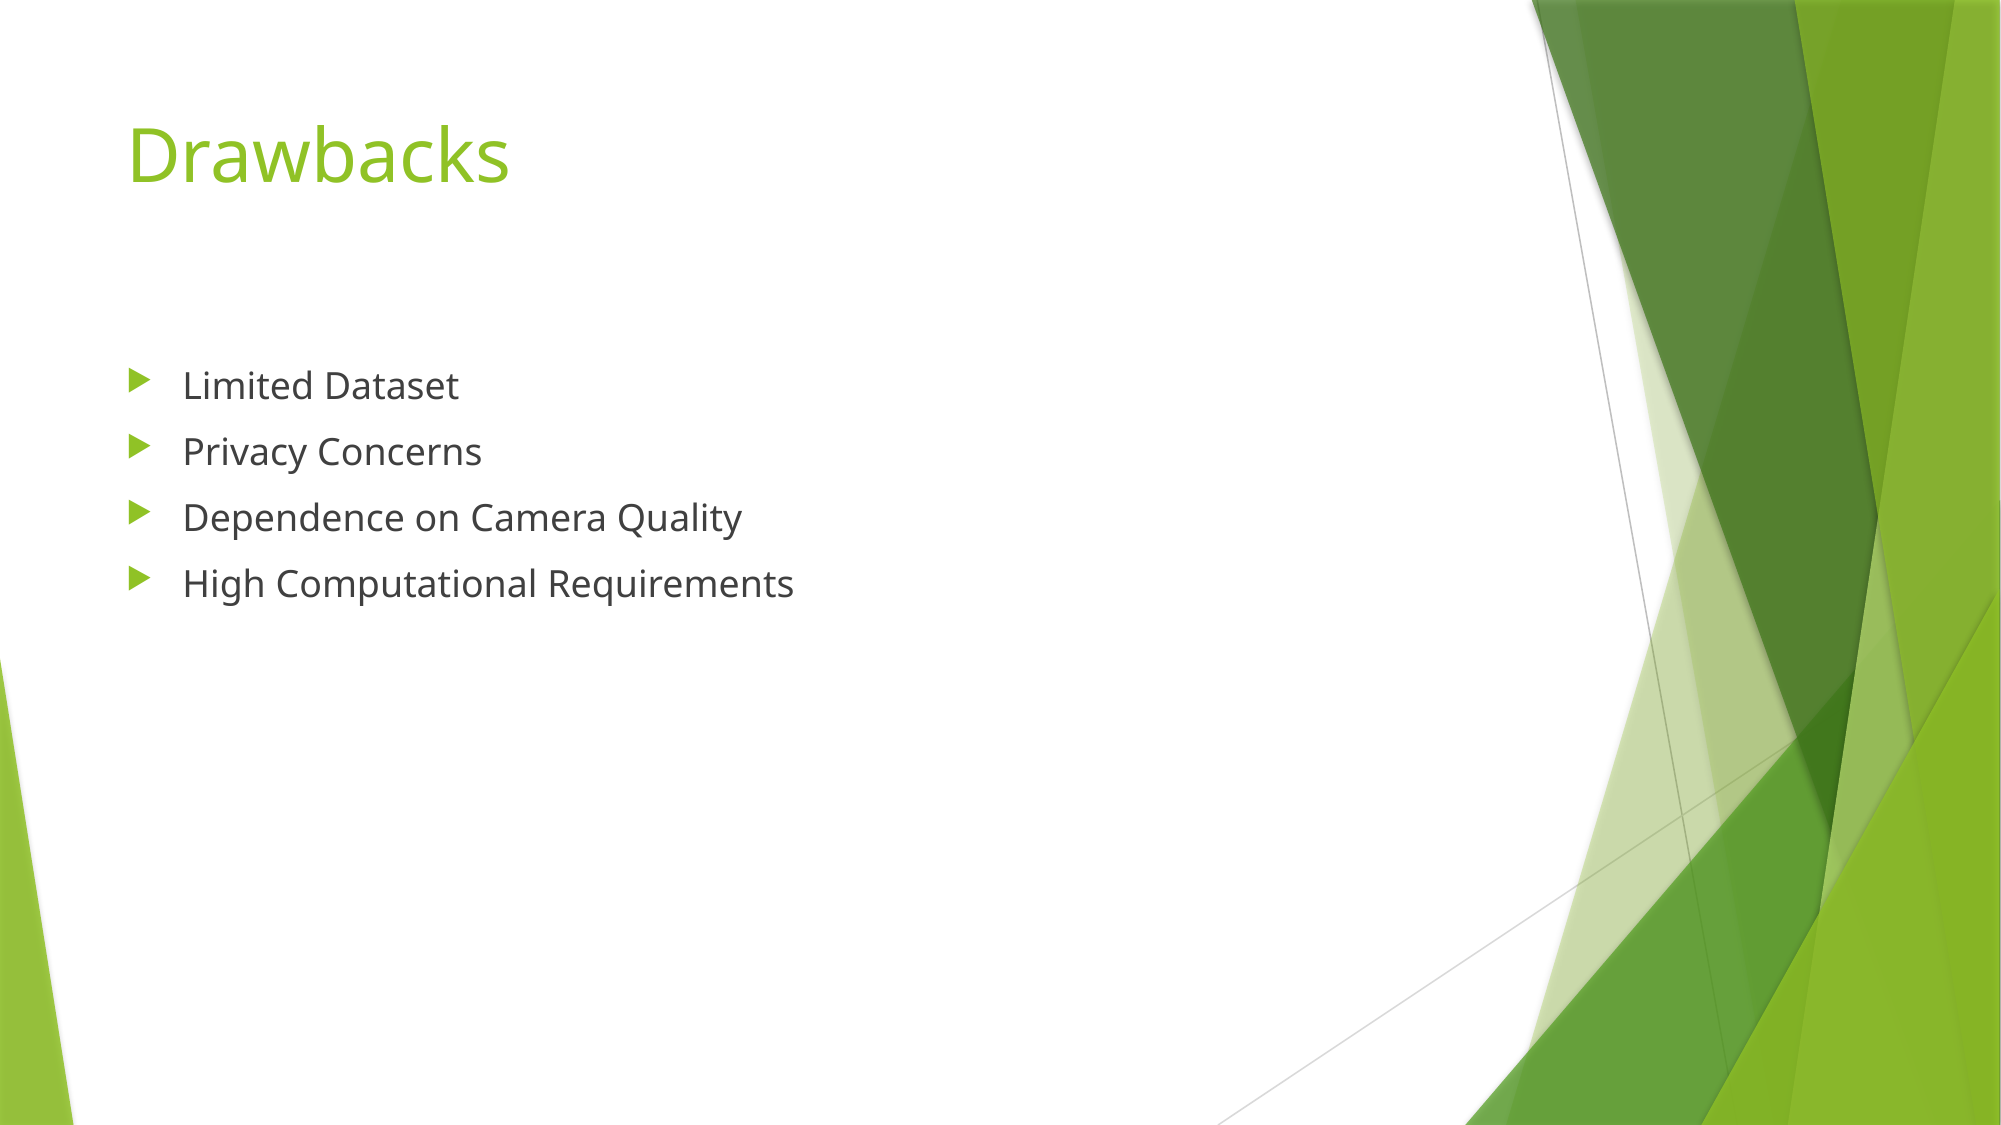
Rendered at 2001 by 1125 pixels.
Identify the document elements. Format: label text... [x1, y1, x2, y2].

list Limited Dataset Privacy Concerns Dependence on Camera Quality High Computational Requirements [111, 354, 1522, 992]
title Drawbacks [111, 99, 1522, 317]
